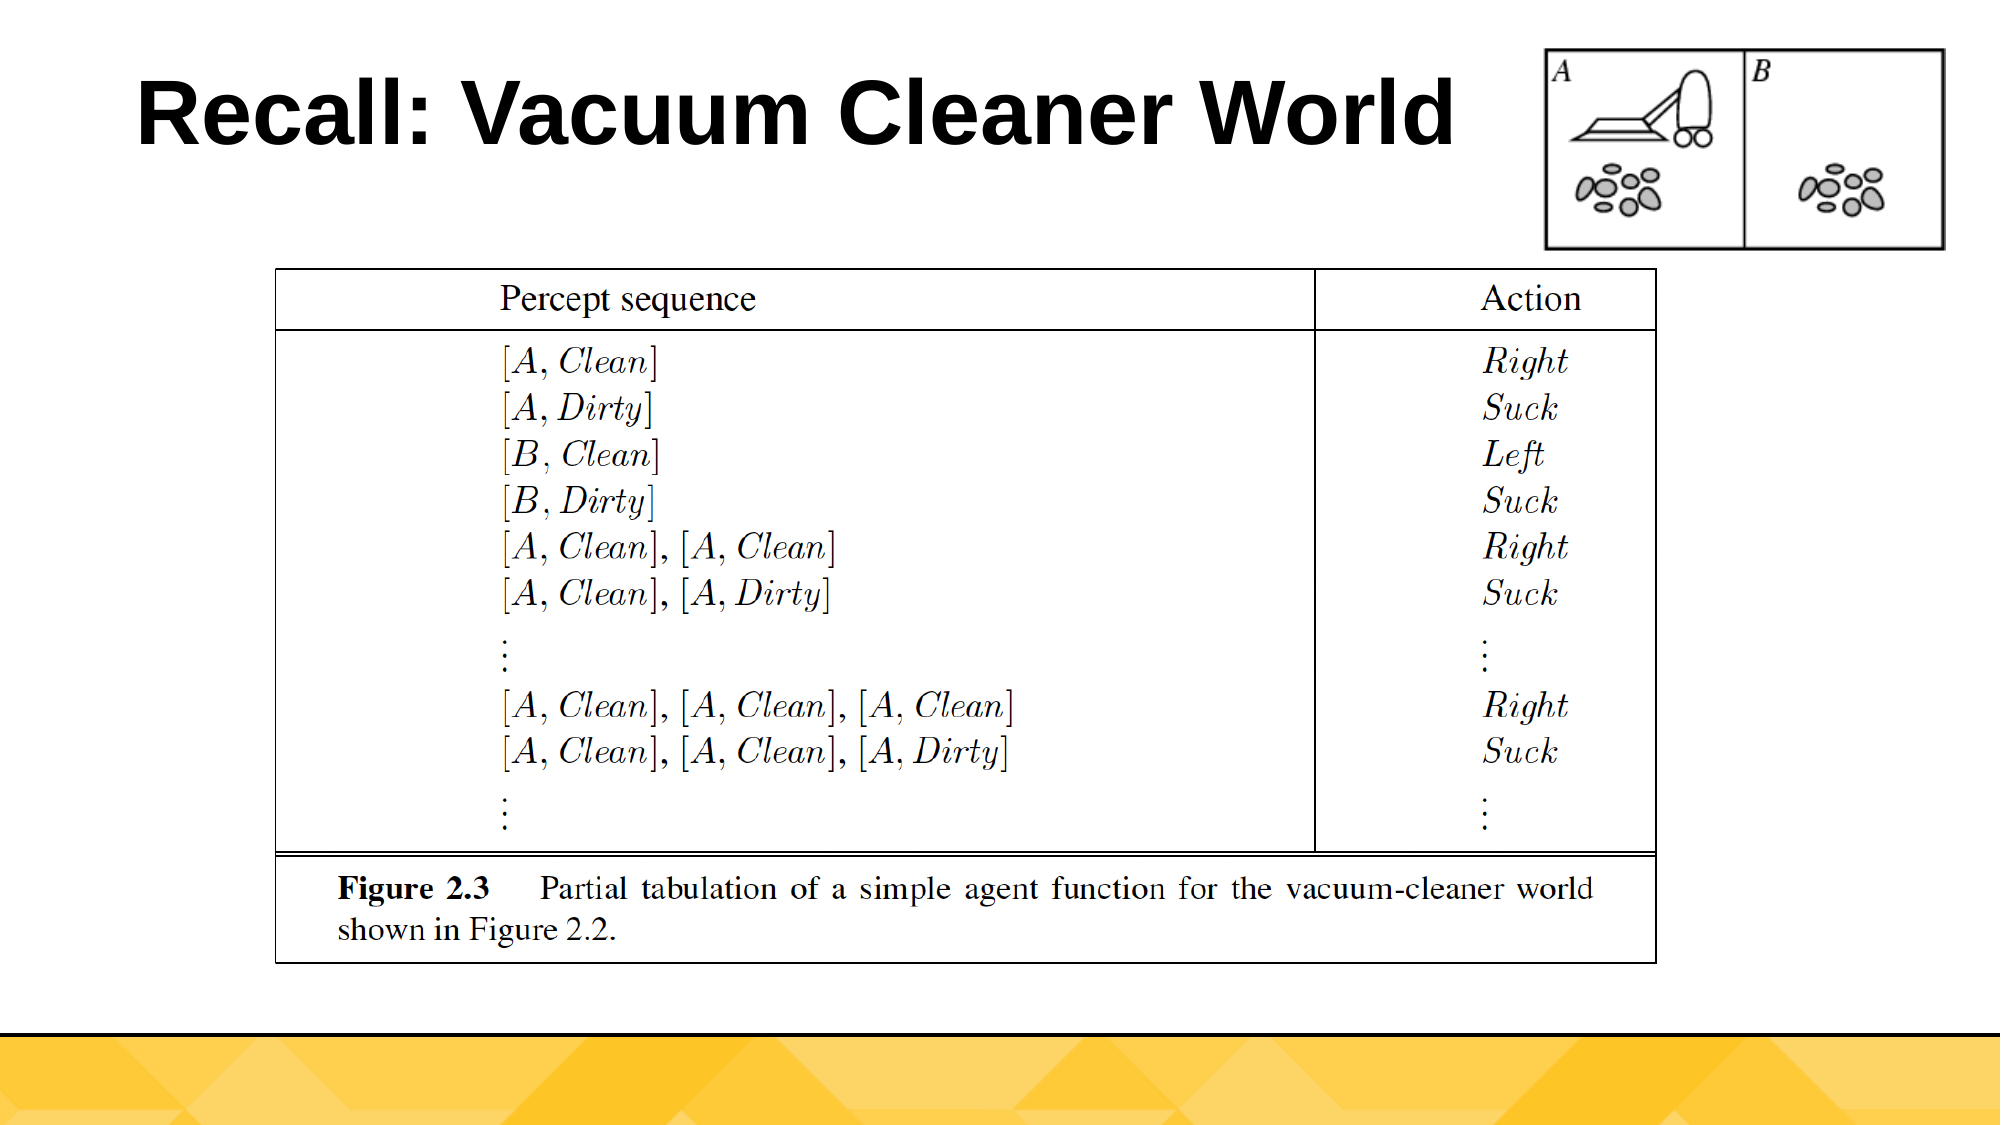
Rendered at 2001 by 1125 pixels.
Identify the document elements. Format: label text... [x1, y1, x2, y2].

picture [1542, 47, 1946, 254]
title Recall: Vacuum Cleaner World [120, 58, 1542, 194]
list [255, 253, 1684, 980]
